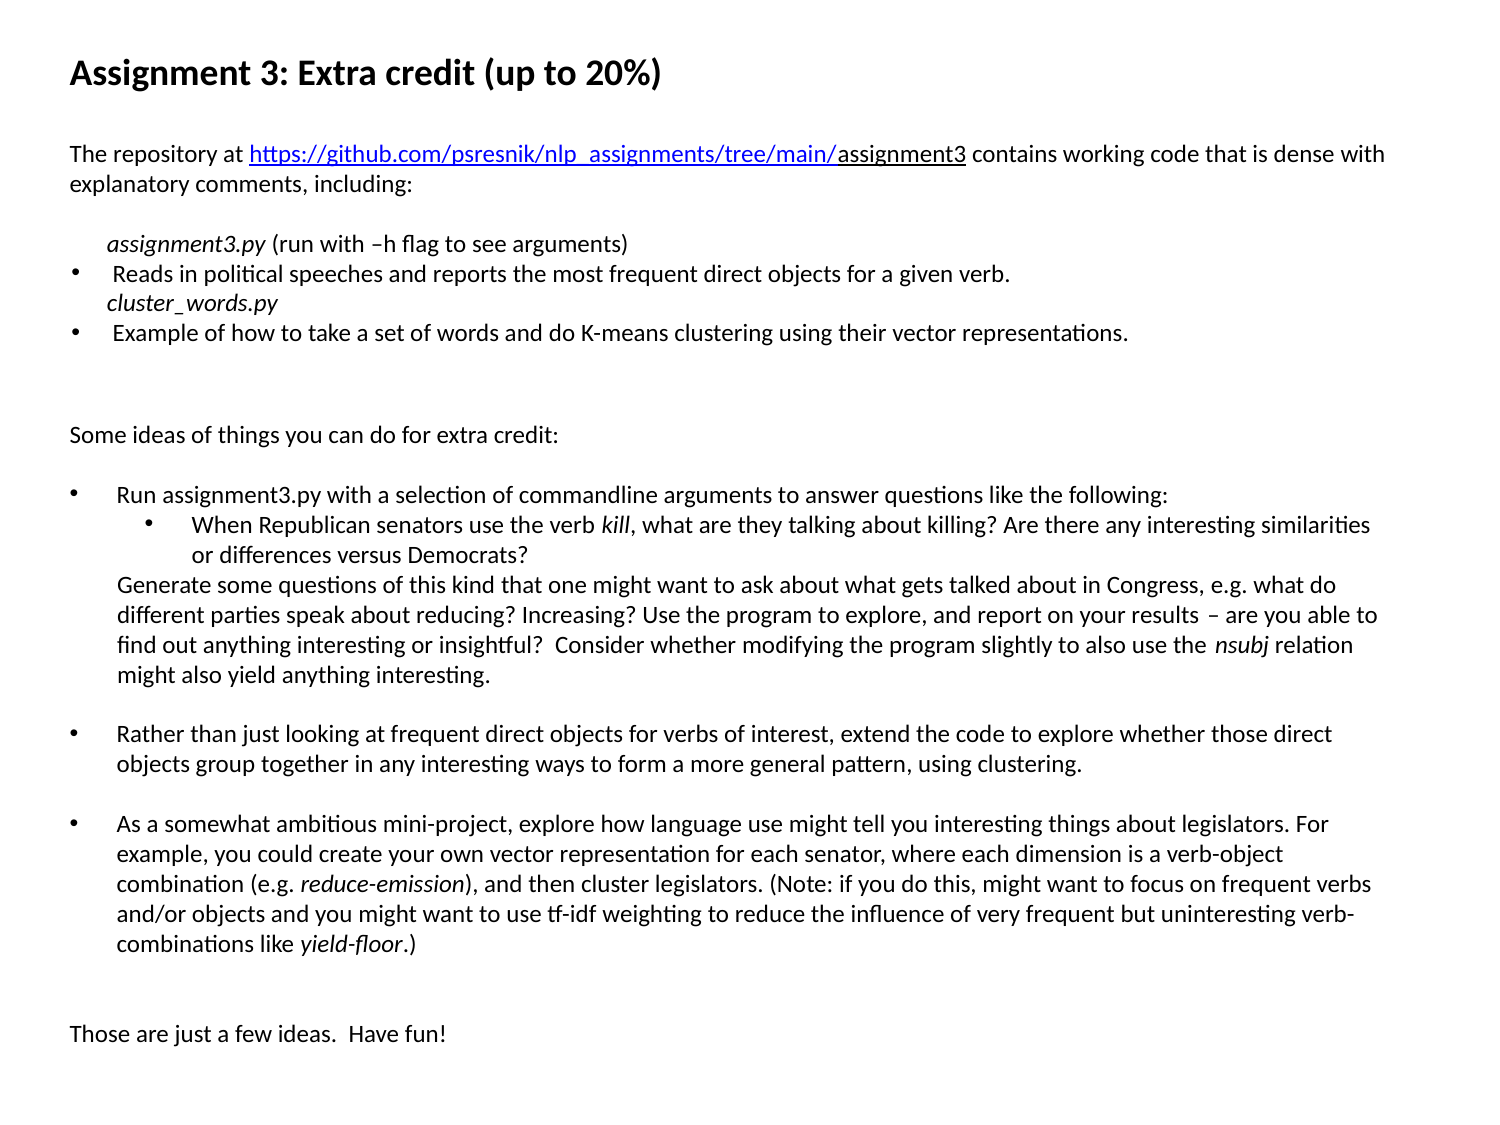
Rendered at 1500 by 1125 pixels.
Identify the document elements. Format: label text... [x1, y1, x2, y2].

text_box The repository at https://github.com/psresnik/nlp_assignments/tree/main/assignment3 contains working code that is dense with explanatory comments, including: assignment3.py (run with –h flag to see arguments) Reads in political speeches and reports the most frequent direct objects for a given verb. cluster_words.py Example of how to take a set of words and do K-means clustering using their vector representations. [54, 129, 1453, 355]
text_box Assignment 3: Extra credit (up to 20%) [54, 40, 1453, 101]
text_box Some ideas of things you can do for extra credit: Run assignment3.py with a selection of commandline arguments to answer questions like the following: When Republican senators use the verb kill, what are they talking about killing? Are there any interesting similarities or differences versus Democrats? Generate some questions of this kind that one might want to ask about what gets talked about in Congress, e.g. what do different parties speak about reducing? Increasing? Use the program to explore, and report on your results – are you able to find out anything interesting or insightful? Consider whether modifying the program slightly to also use the nsubj relation might also yield anything interesting. Rather than just looking at frequent direct objects for verbs of interest, extend the code to explore whether those direct objects group together in any interesting ways to form a more general pattern, using clustering. As a somewhat ambitious mini-project, explore how language use might tell you interesting things about legislators. For example, you could create your own vector representation for each senator, where each dimension is a verb-object combination (e.g. reduce-emission), and then cluster legislators. (Note: if you do this, might want to focus on frequent verbs and/or objects and you might want to use tf-idf weighting to reduce the influence of very frequent but uninteresting verb-combinations like yield-floor.) Those are just a few ideas. Have fun! [54, 411, 1411, 1055]
